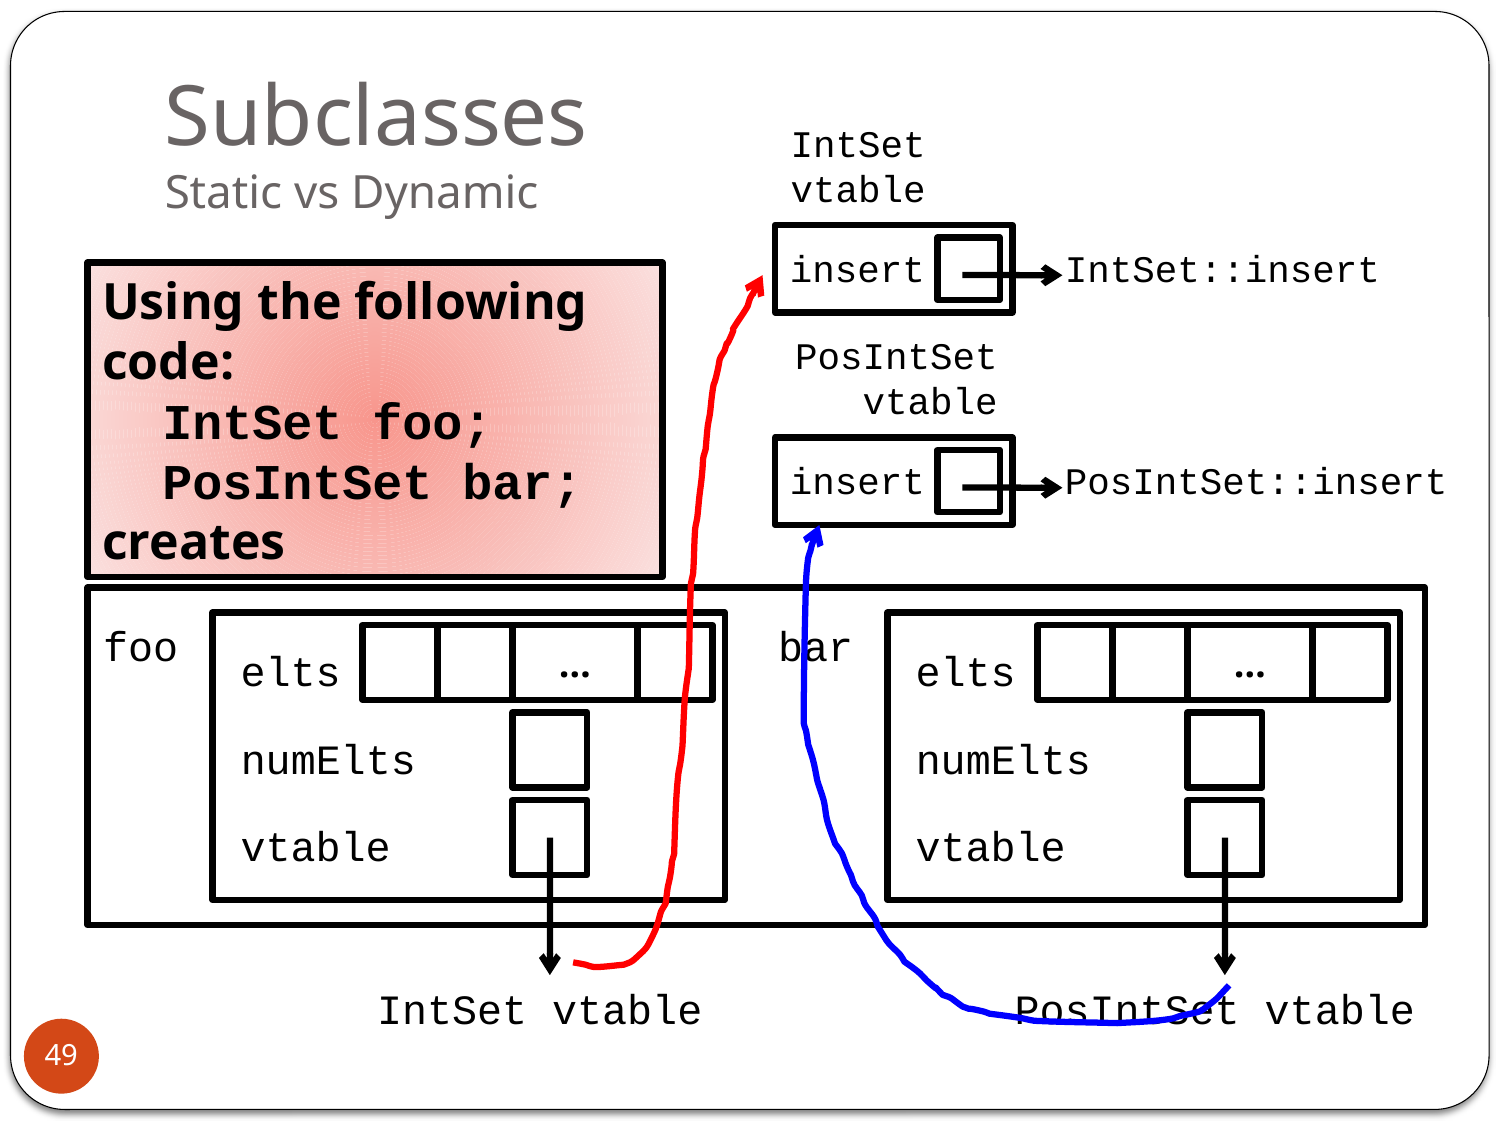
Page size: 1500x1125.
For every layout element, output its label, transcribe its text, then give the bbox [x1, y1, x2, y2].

text_box [802, 525, 1230, 1025]
text_box [936, 449, 1001, 513]
text_box PosIntSet vtable [774, 324, 1013, 430]
slide_number 49 [23, 1018, 99, 1094]
text_box insert [774, 237, 950, 298]
text_box [774, 497, 1013, 526]
title Subclasses Static vs Dynamic [150, 45, 1425, 233]
text_box IntSet vtable [362, 975, 725, 1040]
text_box insert [774, 449, 950, 510]
text_box [86, 586, 676, 926]
text_box [774, 224, 1013, 271]
text_box [936, 236, 1001, 301]
text_box Using the following code: IntSet foo; PosIntSet bar; creates [87, 262, 663, 578]
text_box PosIntSet vtable [999, 975, 1438, 1040]
text_box [659, 586, 876, 926]
text_box [774, 285, 1013, 313]
text_box PosIntSet::insert [1050, 449, 1463, 510]
text_box [572, 275, 764, 969]
text_box IntSet::insert [1049, 237, 1413, 298]
text_box [774, 436, 1013, 484]
text_box [875, 586, 1426, 926]
text_box IntSet vtable [775, 112, 941, 218]
